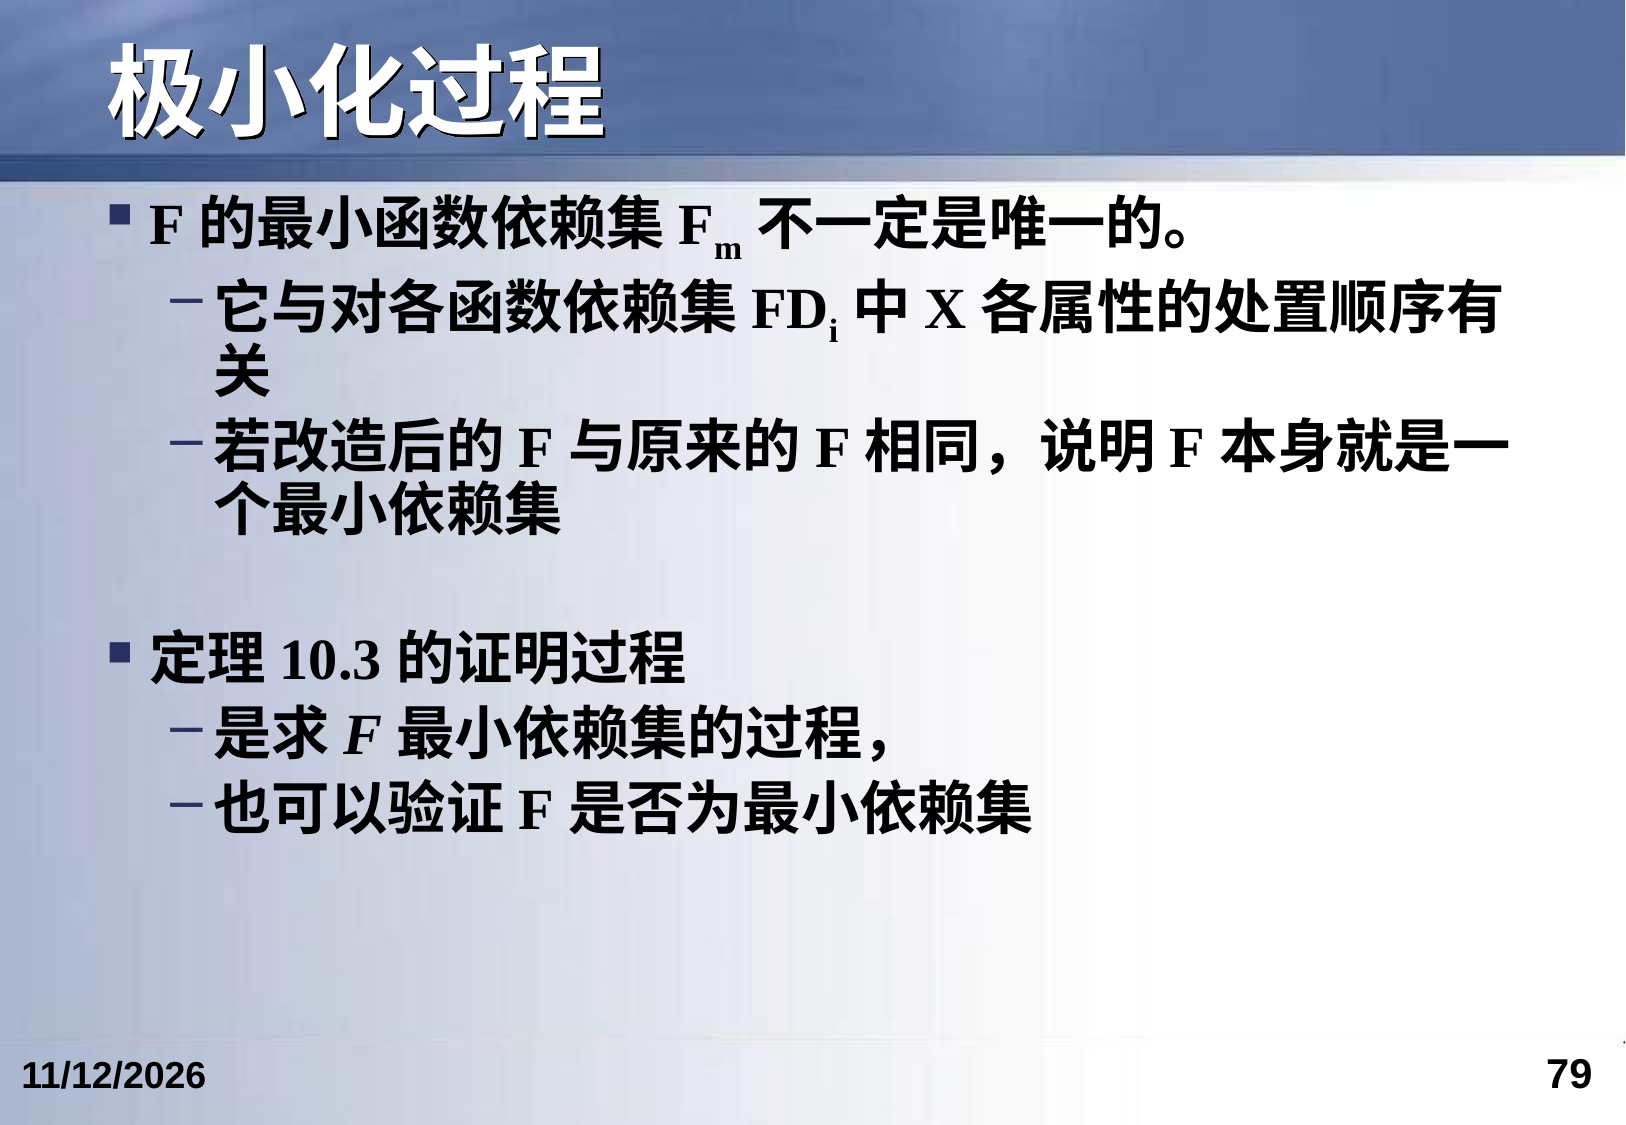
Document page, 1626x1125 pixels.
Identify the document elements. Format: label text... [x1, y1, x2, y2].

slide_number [2, 1041, 380, 1125]
title 极小化过程 [106, 41, 1554, 150]
slide_number 79 [1201, 1037, 1612, 1124]
picture [0, 0, 1626, 1125]
list F的最小函数依赖集Fm不一定是唯一的。 它与对各函数依赖集FDi中X各属性的处置顺序有关 若改造后的F与原来的F相同，说明F本身就是一个最小依赖集 定理10.3的证明过程 是求F最小依赖集的过程， 也可以验证F是否为最小依赖集 [106, 187, 1554, 776]
